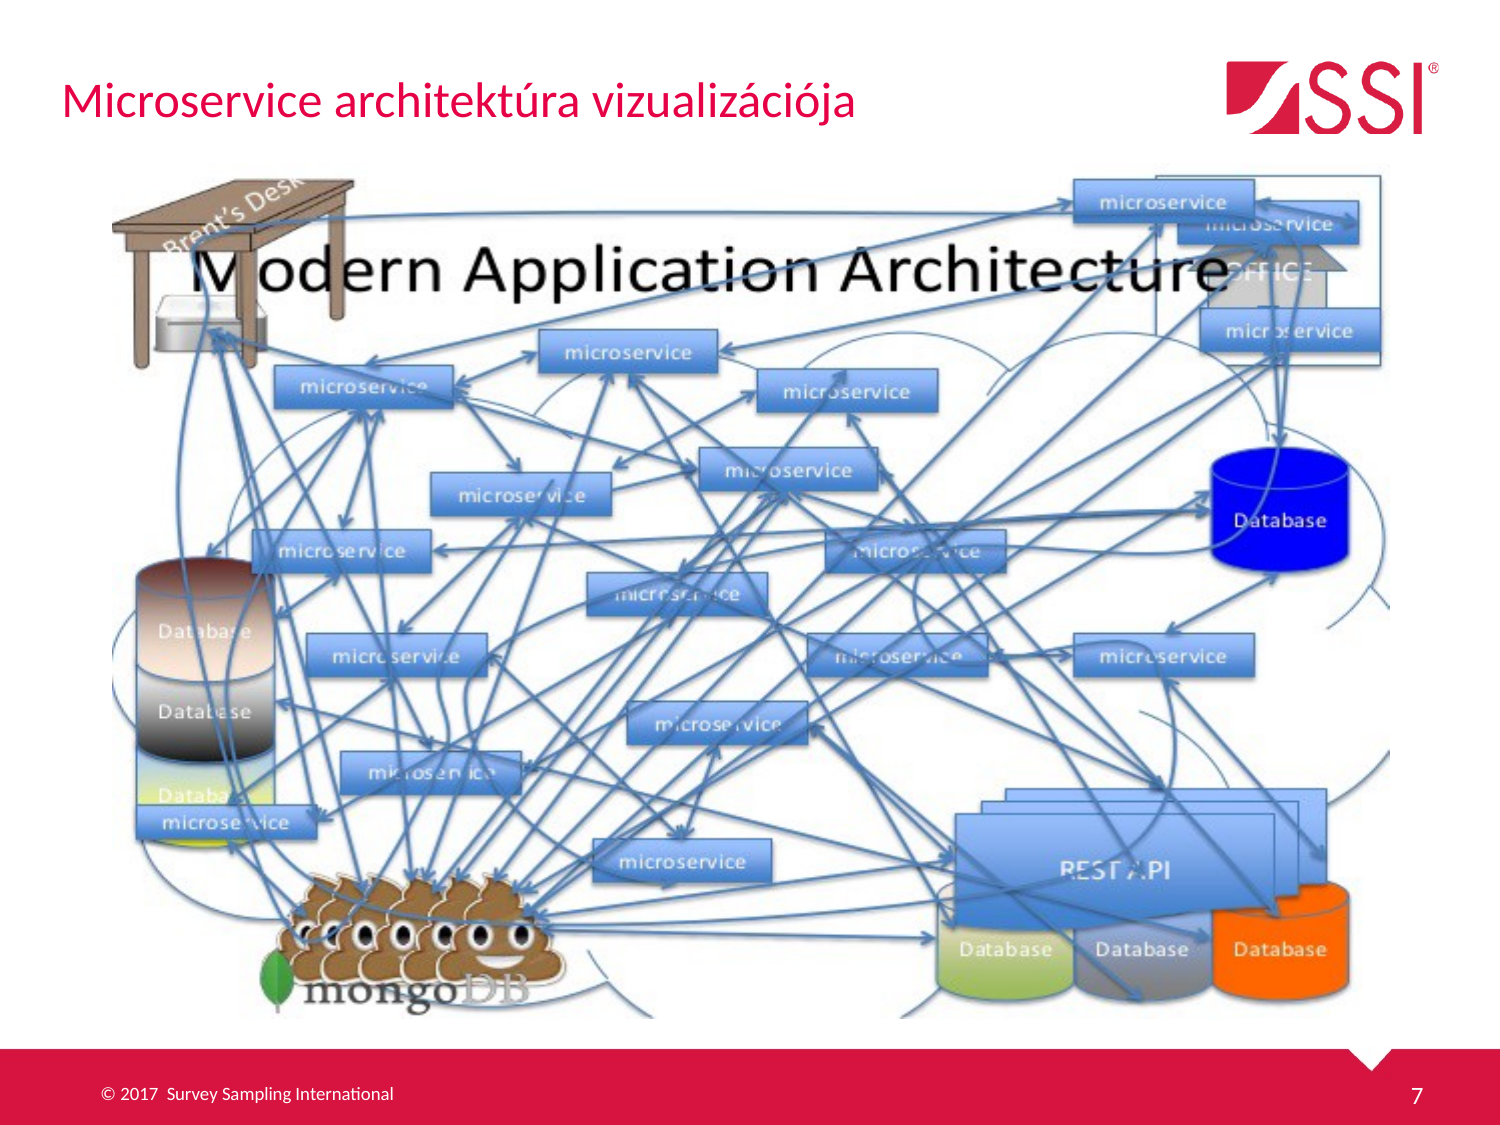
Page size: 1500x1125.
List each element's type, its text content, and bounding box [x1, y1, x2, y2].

picture [0, 1047, 1500, 1125]
footer © 2017 Survey Sampling International [46, 1064, 553, 1125]
slide_number 7 [1101, 1064, 1439, 1125]
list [111, 163, 1390, 1020]
title Microservice architektúra vizualizációja [46, 31, 1170, 164]
